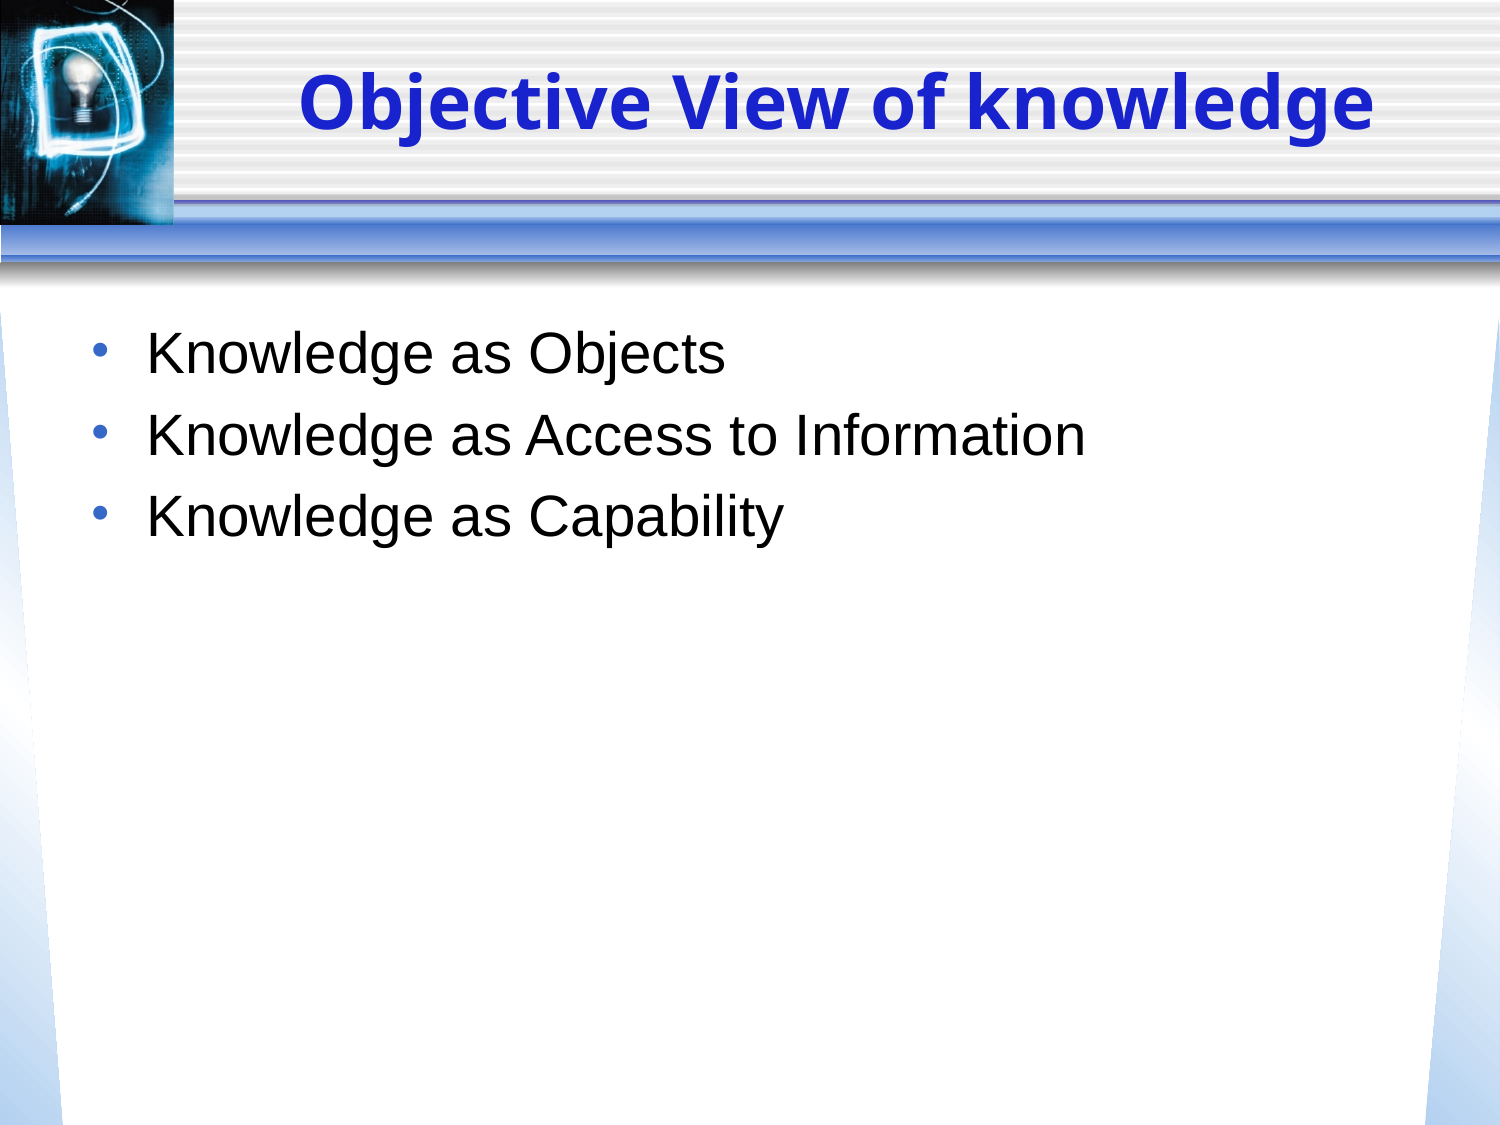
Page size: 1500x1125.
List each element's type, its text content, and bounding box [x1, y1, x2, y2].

list Knowledge as Objects Knowledge as Access to Information Knowledge as Capability [74, 307, 1426, 1051]
picture [0, 0, 1500, 225]
title Objective View of knowledge [187, 12, 1488, 188]
